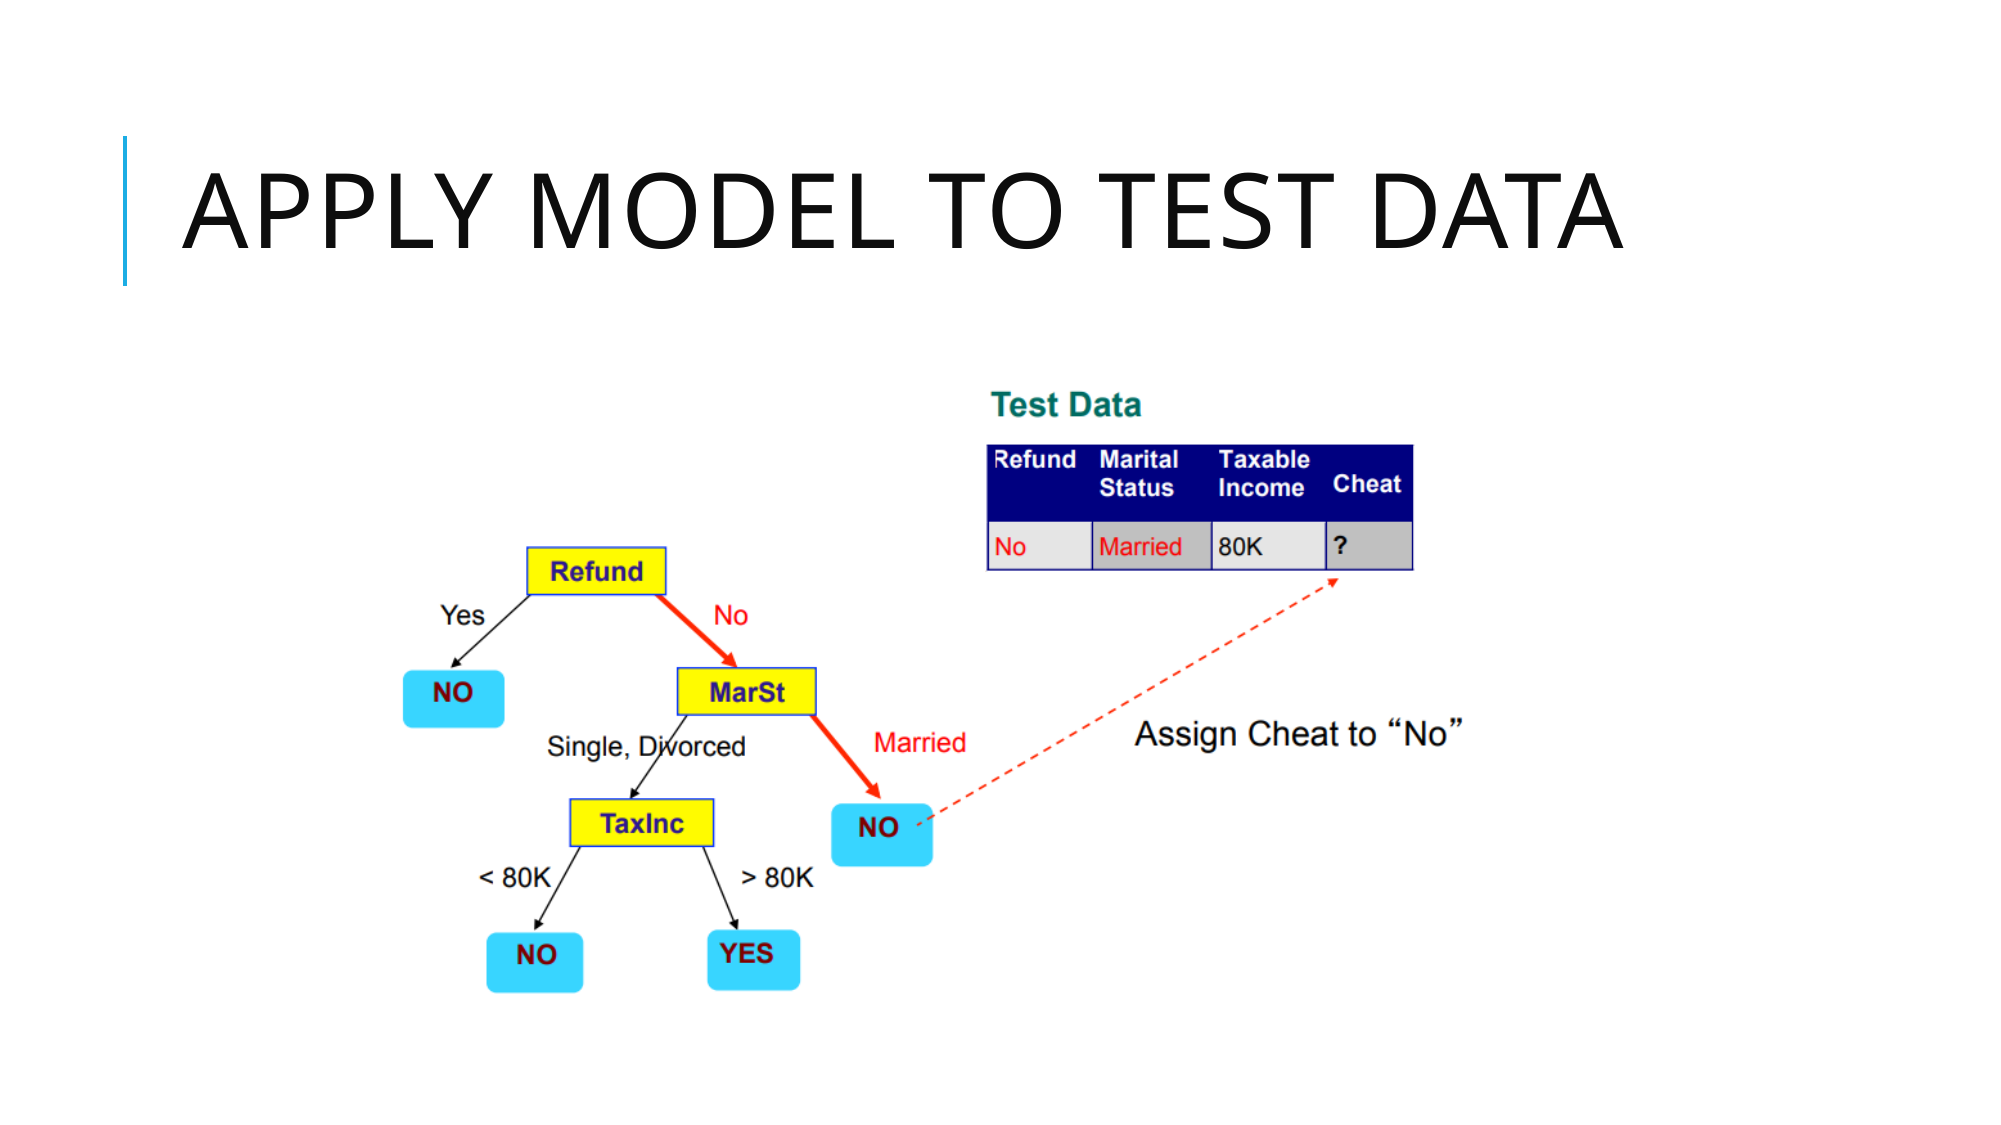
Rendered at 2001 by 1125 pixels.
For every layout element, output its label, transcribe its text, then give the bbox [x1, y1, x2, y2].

title Apply Model to Test Data [168, 96, 1763, 342]
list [362, 374, 1502, 1036]
